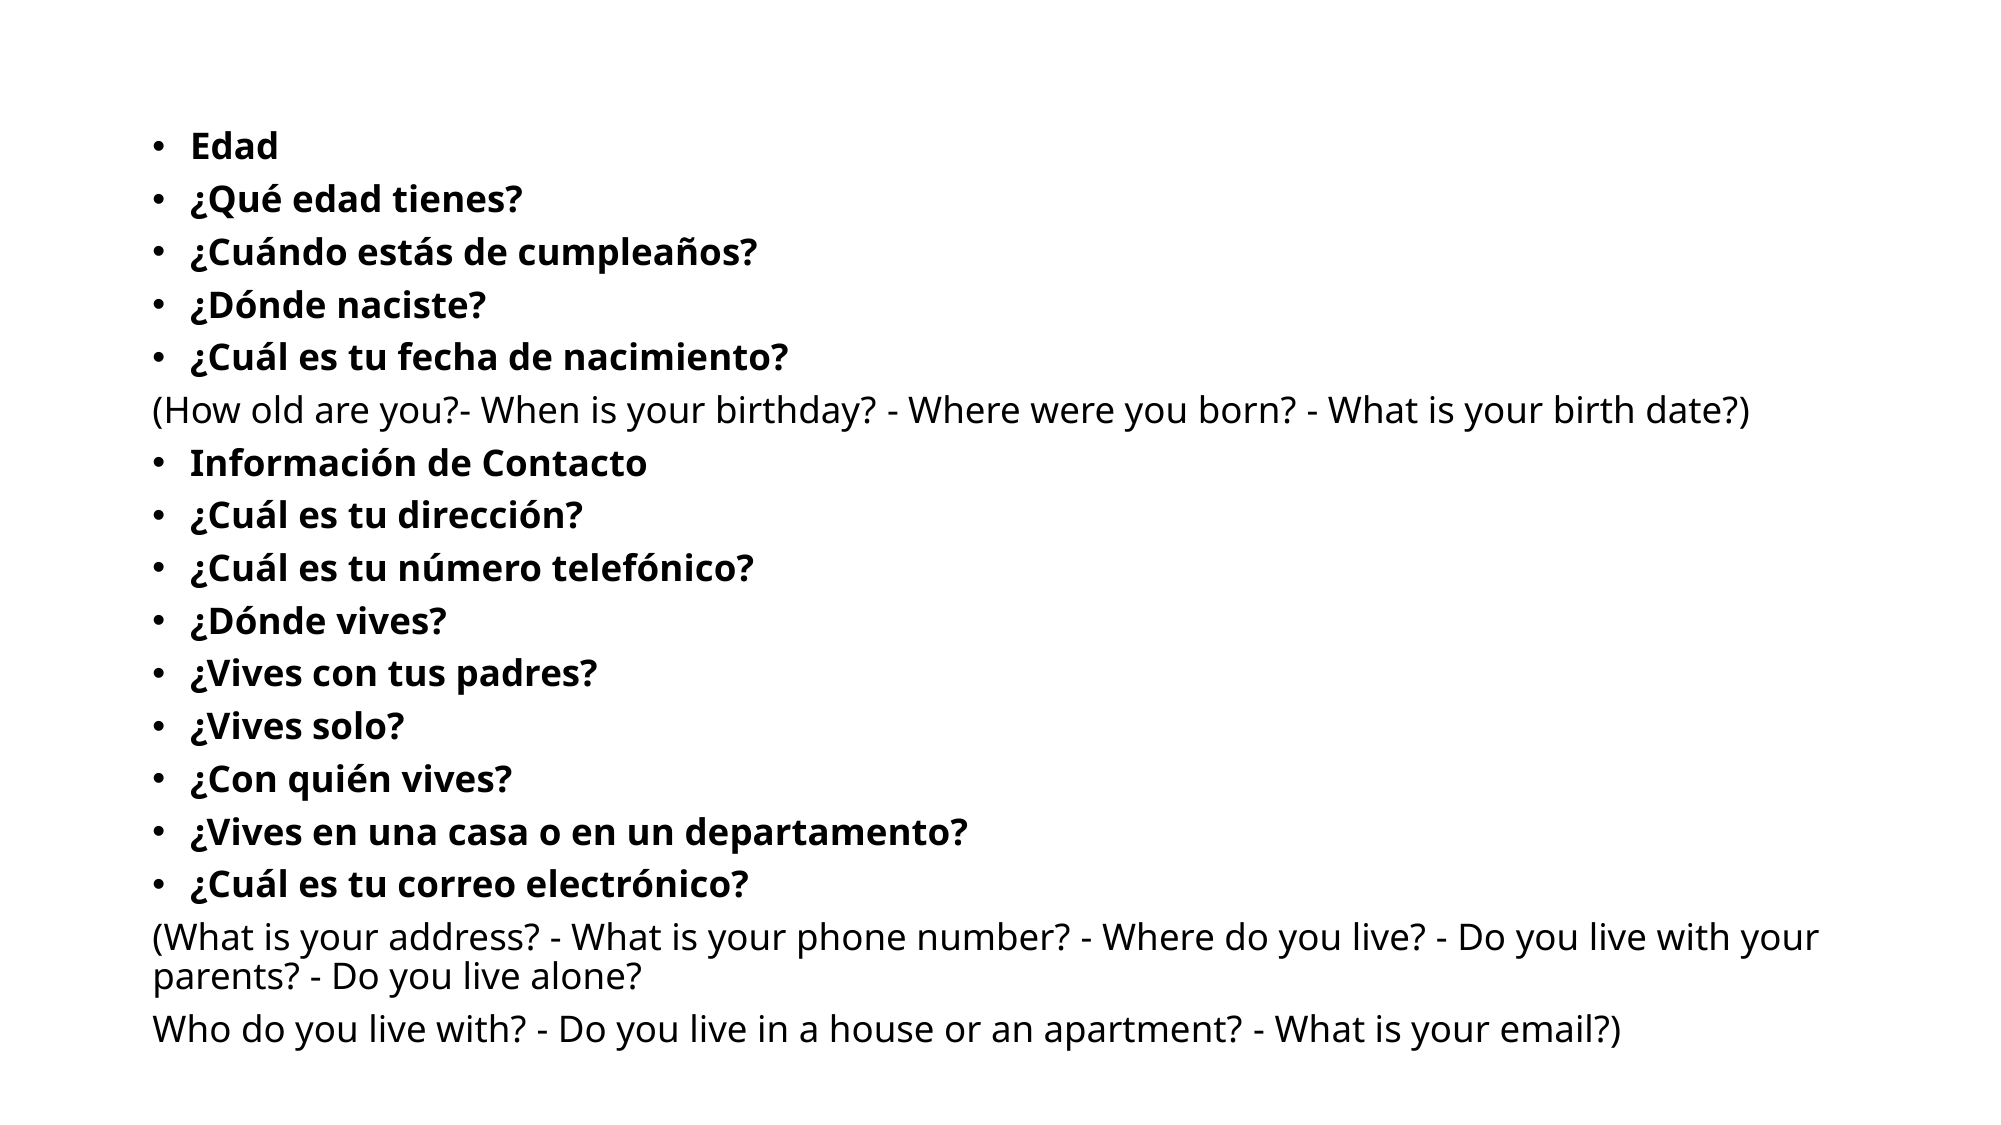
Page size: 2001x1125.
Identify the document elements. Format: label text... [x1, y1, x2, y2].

list Edad ¿Qué edad tienes? ¿Cuándo estás de cumpleaños? ¿Dónde naciste? ¿Cuál es tu fecha de nacimiento? (How old are you?- When is your birthday? - Where were you born? - What is your birth date?) Información de Contacto ¿Cuál es tu dirección? ¿Cuál es tu número telefónico? ¿Dónde vives? ¿Vives con tus padres? ¿Vives solo? ¿Con quién vives? ¿Vives en una casa o en un departamento? ¿Cuál es tu correo electrónico? (What is your address? - What is your phone number? - Where do you live? - Do you live with your parents? - Do you live alone? Who do you live with? - Do you live in a house or an apartment? - What is your email?) [137, 120, 1863, 1062]
